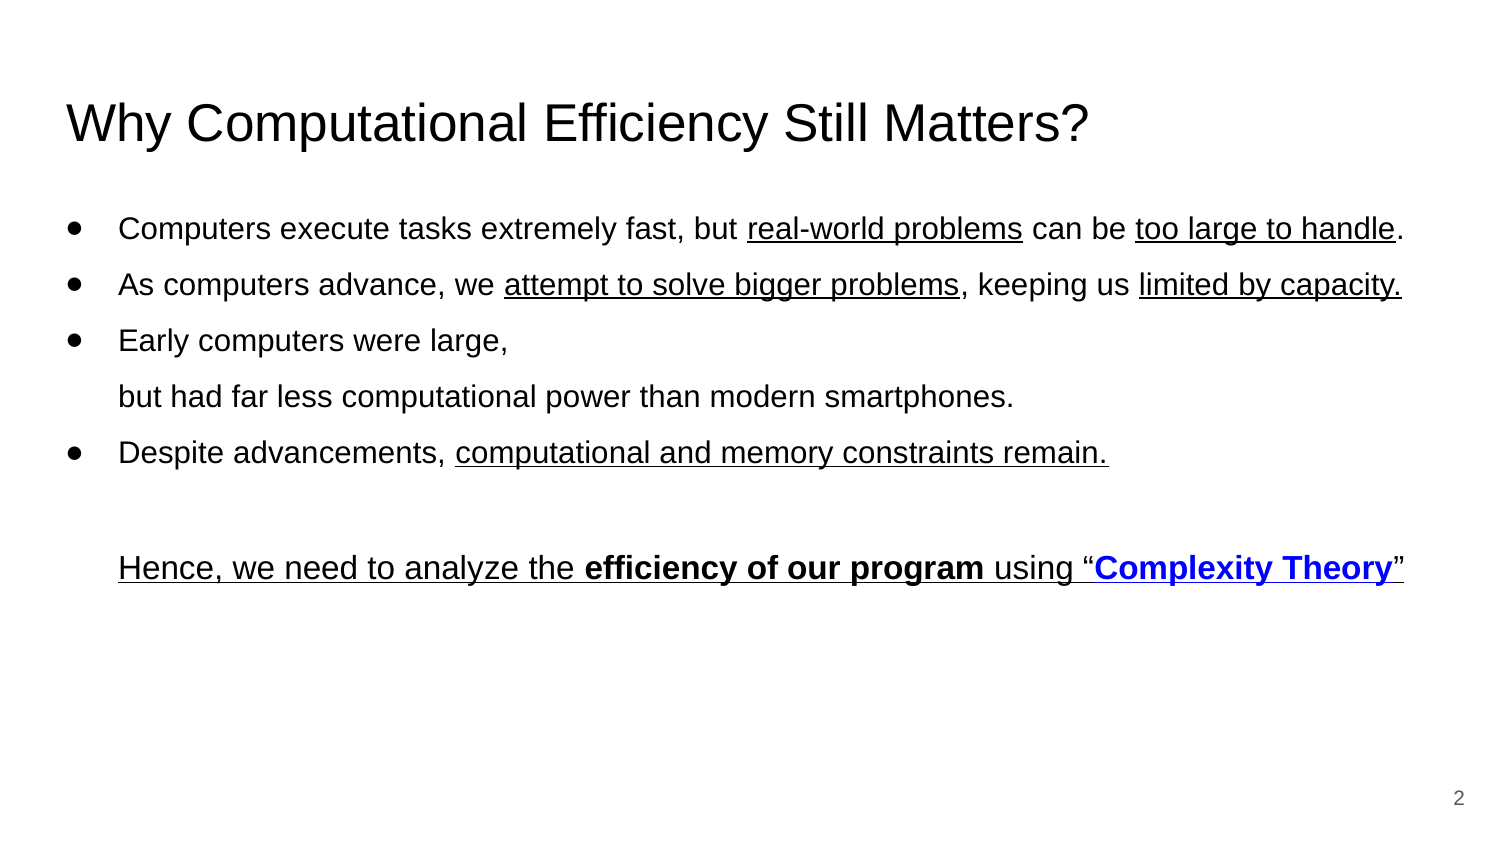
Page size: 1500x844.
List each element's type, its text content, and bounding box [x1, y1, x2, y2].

list Computers execute tasks extremely fast, but real-world problems can be too large to handle. As computers advance, we attempt to solve bigger problems, keeping us limited by capacity. Early computers were large, but had far less computational power than modern smartphones. Despite advancements, computational and memory constraints remain. Hence, we need to analyze the efficiency of our program using “Complexity Theory” [28, 174, 1460, 557]
title Why Computational Efficiency Still Matters? [51, 72, 1449, 167]
slide_number ‹#› [1389, 764, 1480, 830]
